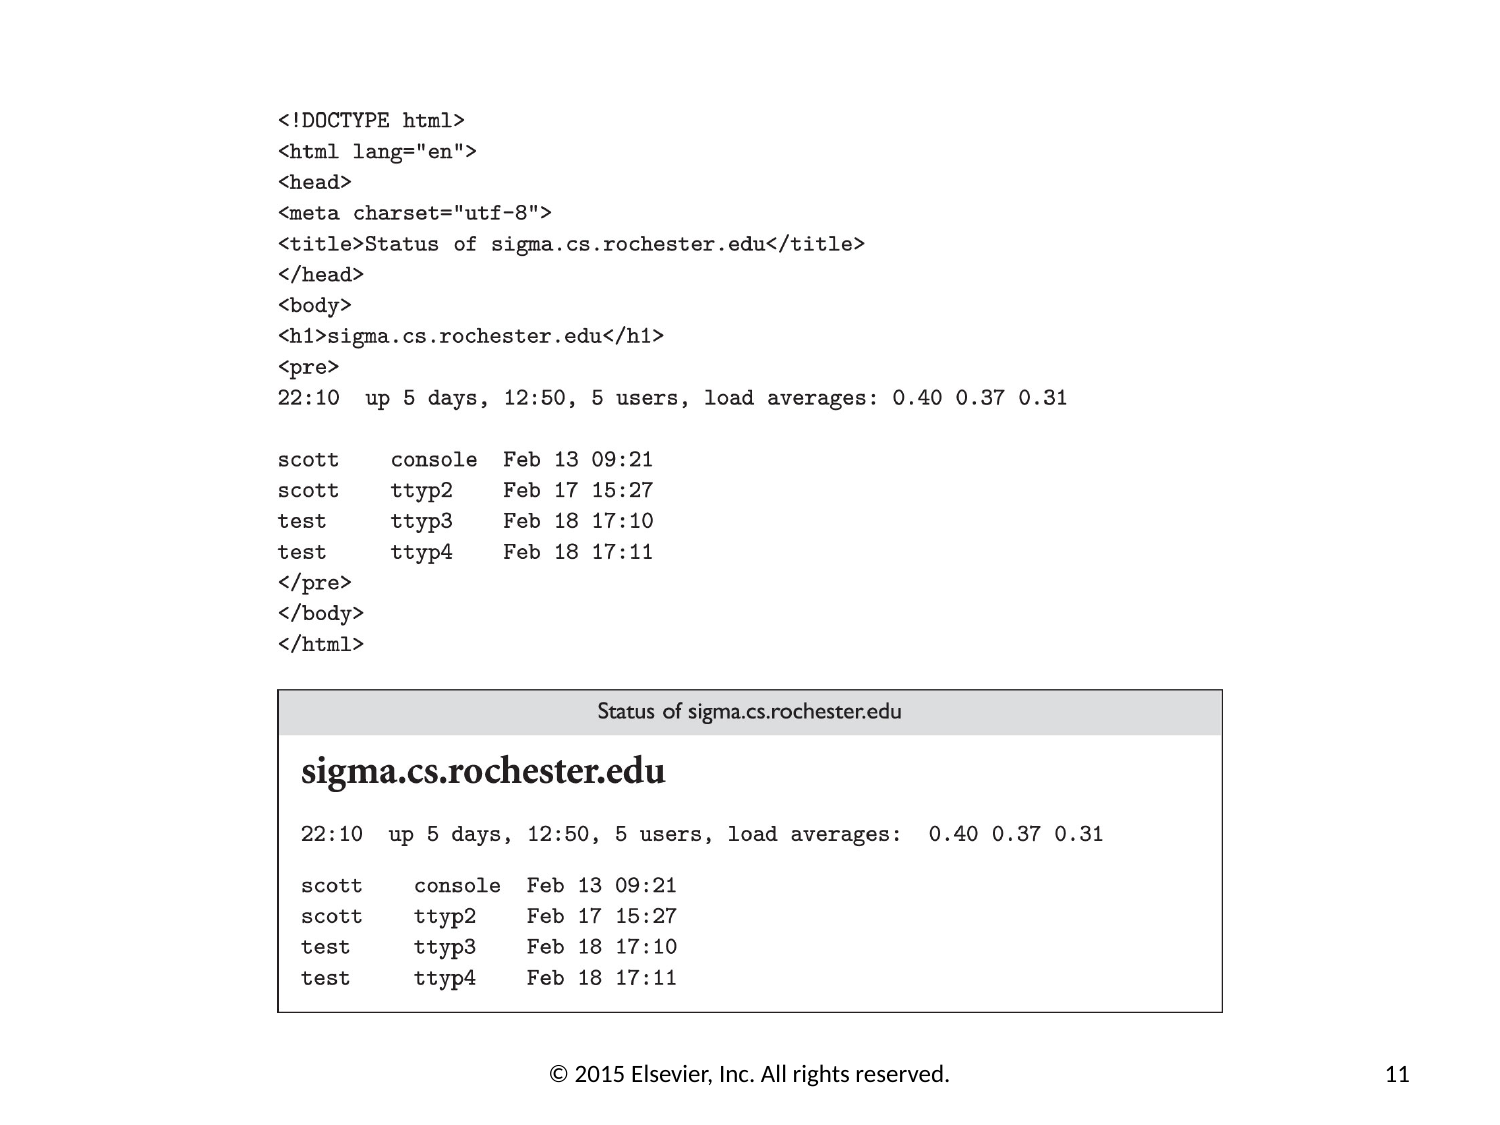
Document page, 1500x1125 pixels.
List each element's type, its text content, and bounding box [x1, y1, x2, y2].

slide_number 11 [1074, 1042, 1425, 1103]
footer © 2015 Elsevier, Inc. All rights reserved. [512, 1042, 988, 1103]
picture [277, 112, 1223, 1013]
